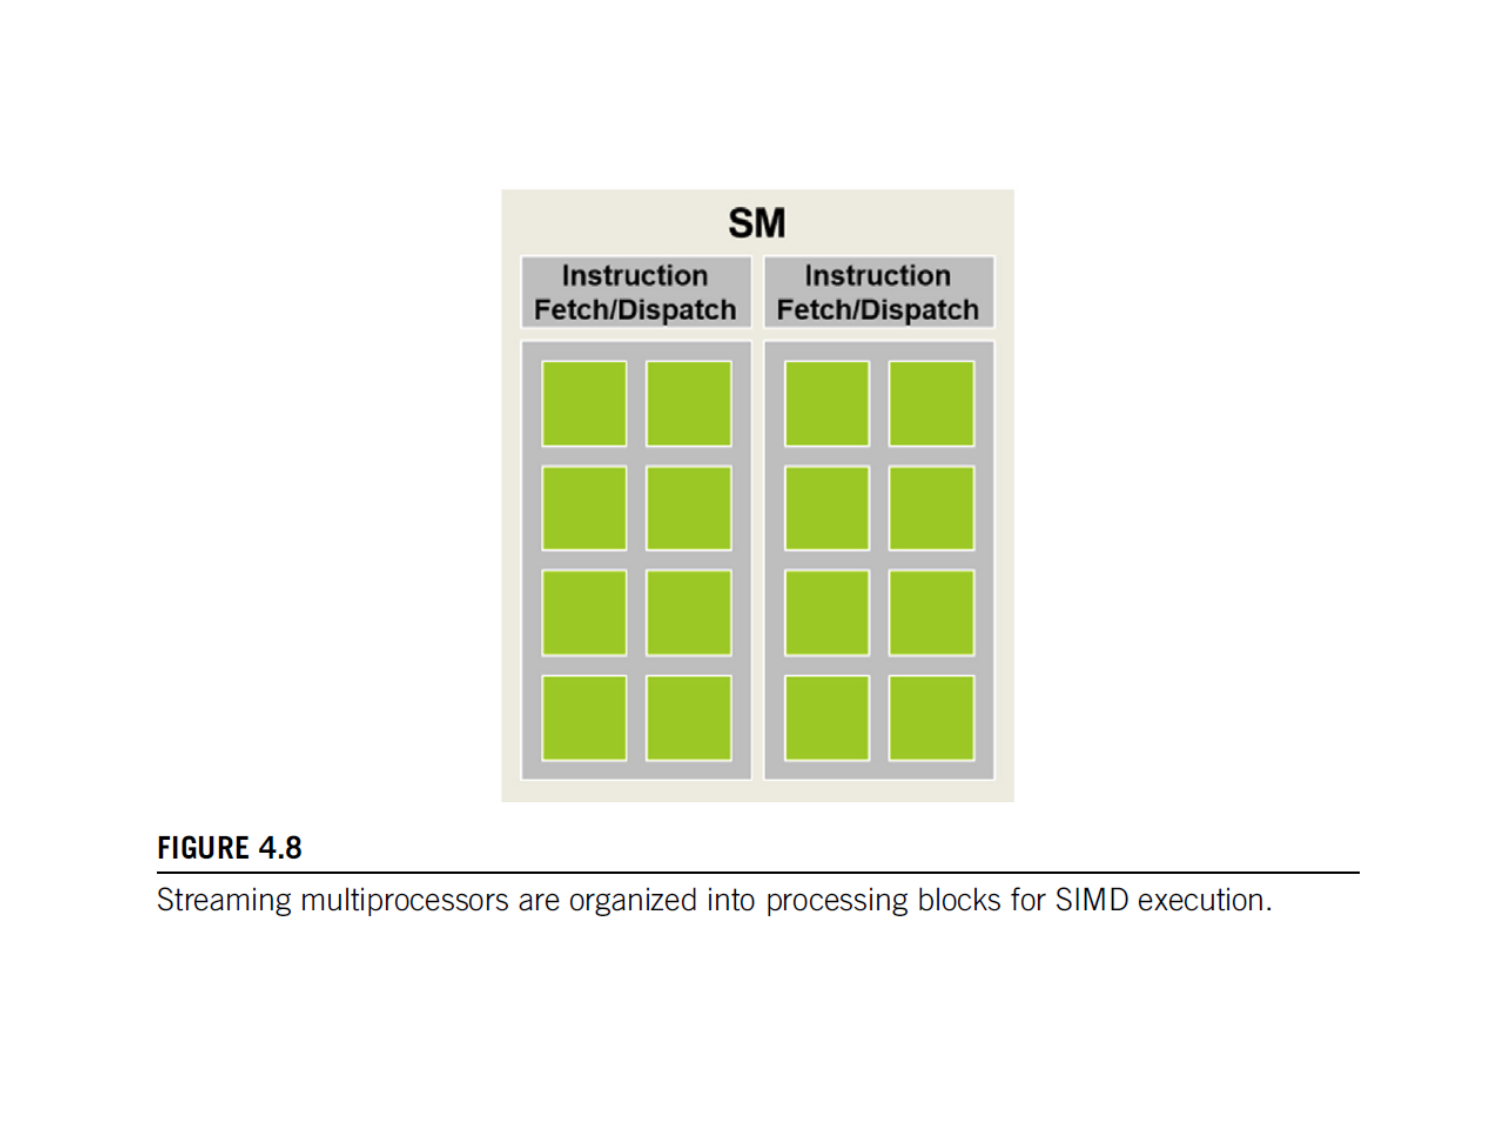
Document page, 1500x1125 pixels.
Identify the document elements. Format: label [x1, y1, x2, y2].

picture [137, 174, 1381, 941]
